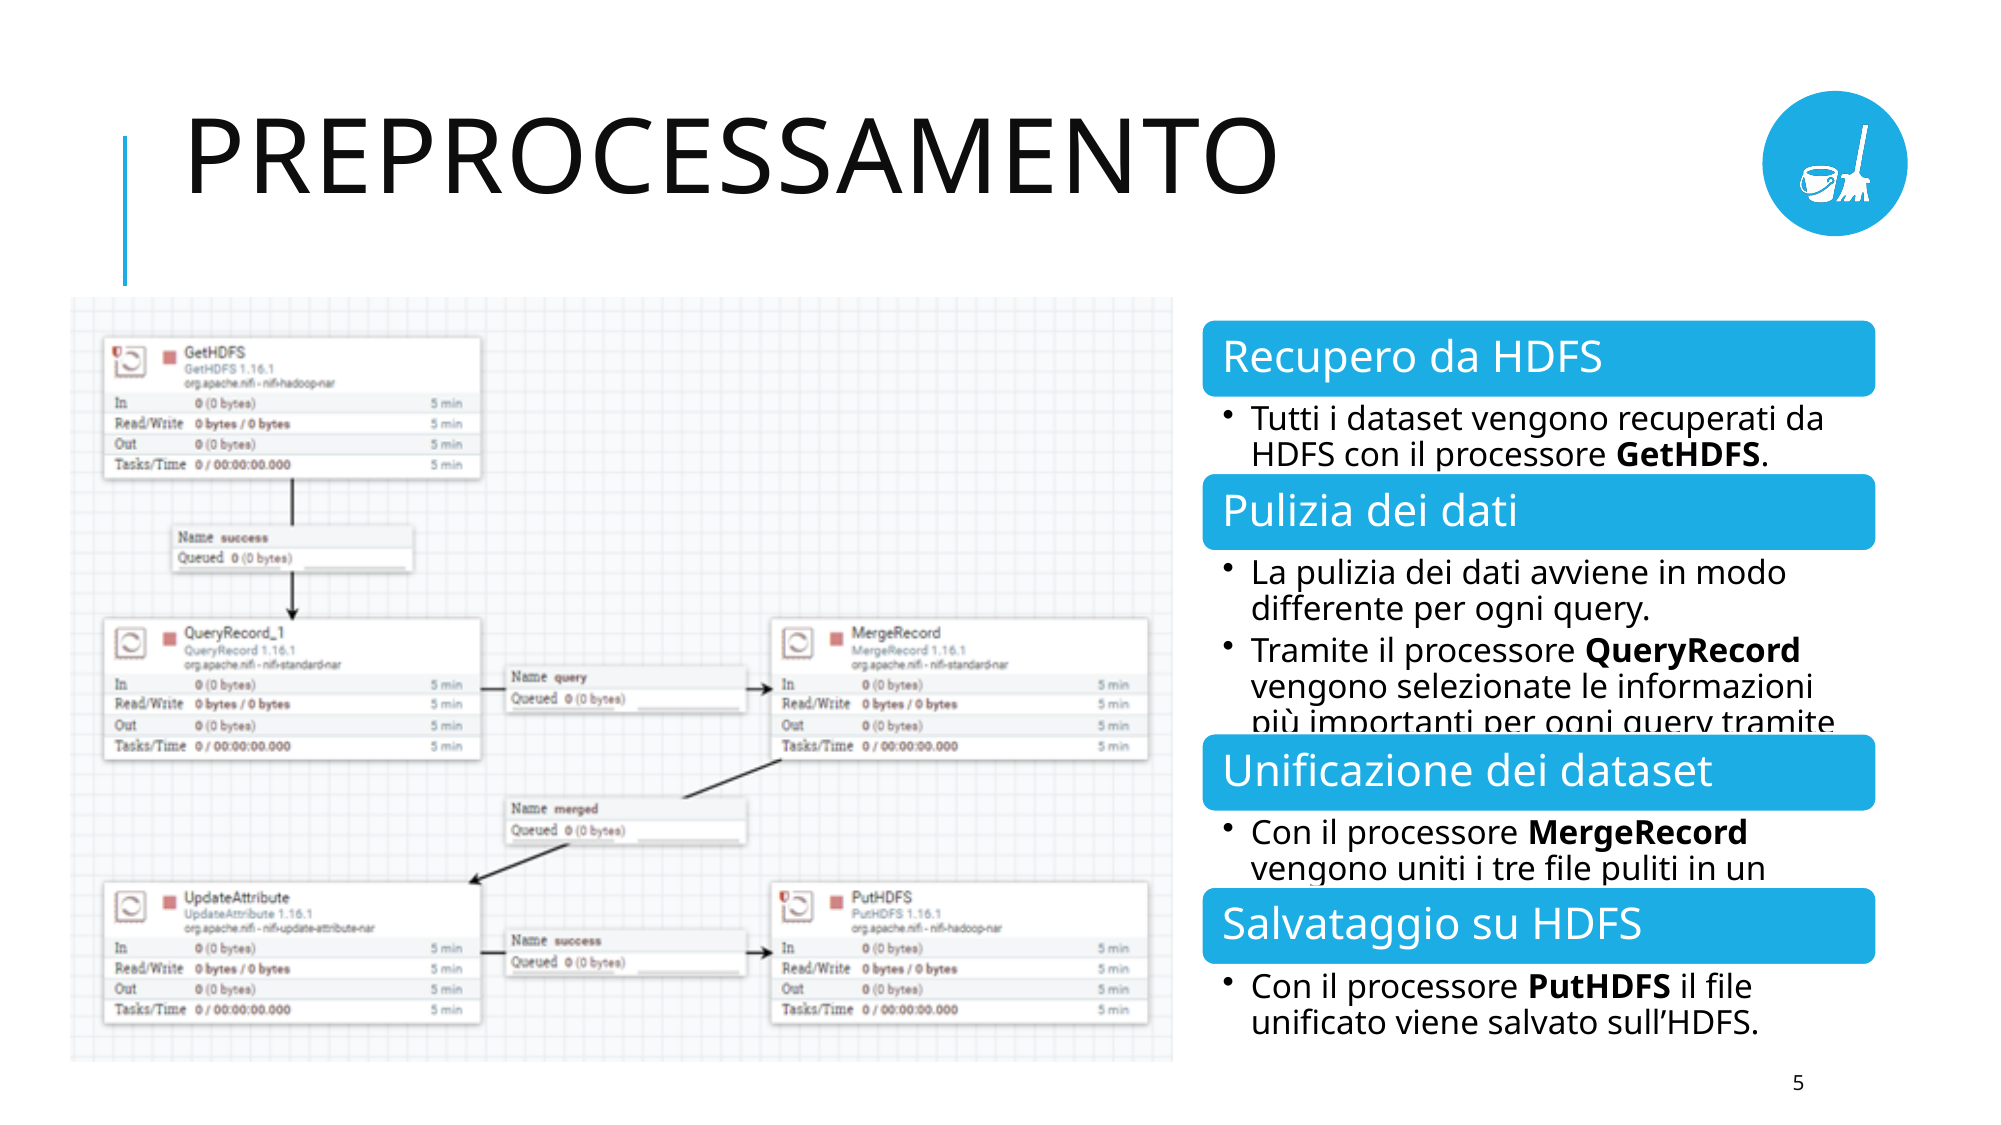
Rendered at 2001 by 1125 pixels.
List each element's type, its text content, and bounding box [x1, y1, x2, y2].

picture [70, 297, 1174, 1062]
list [1201, 297, 1877, 1062]
slide_number 5 [1777, 1061, 1938, 1107]
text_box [1762, 90, 1908, 237]
title Preprocessamento [168, 96, 1755, 232]
